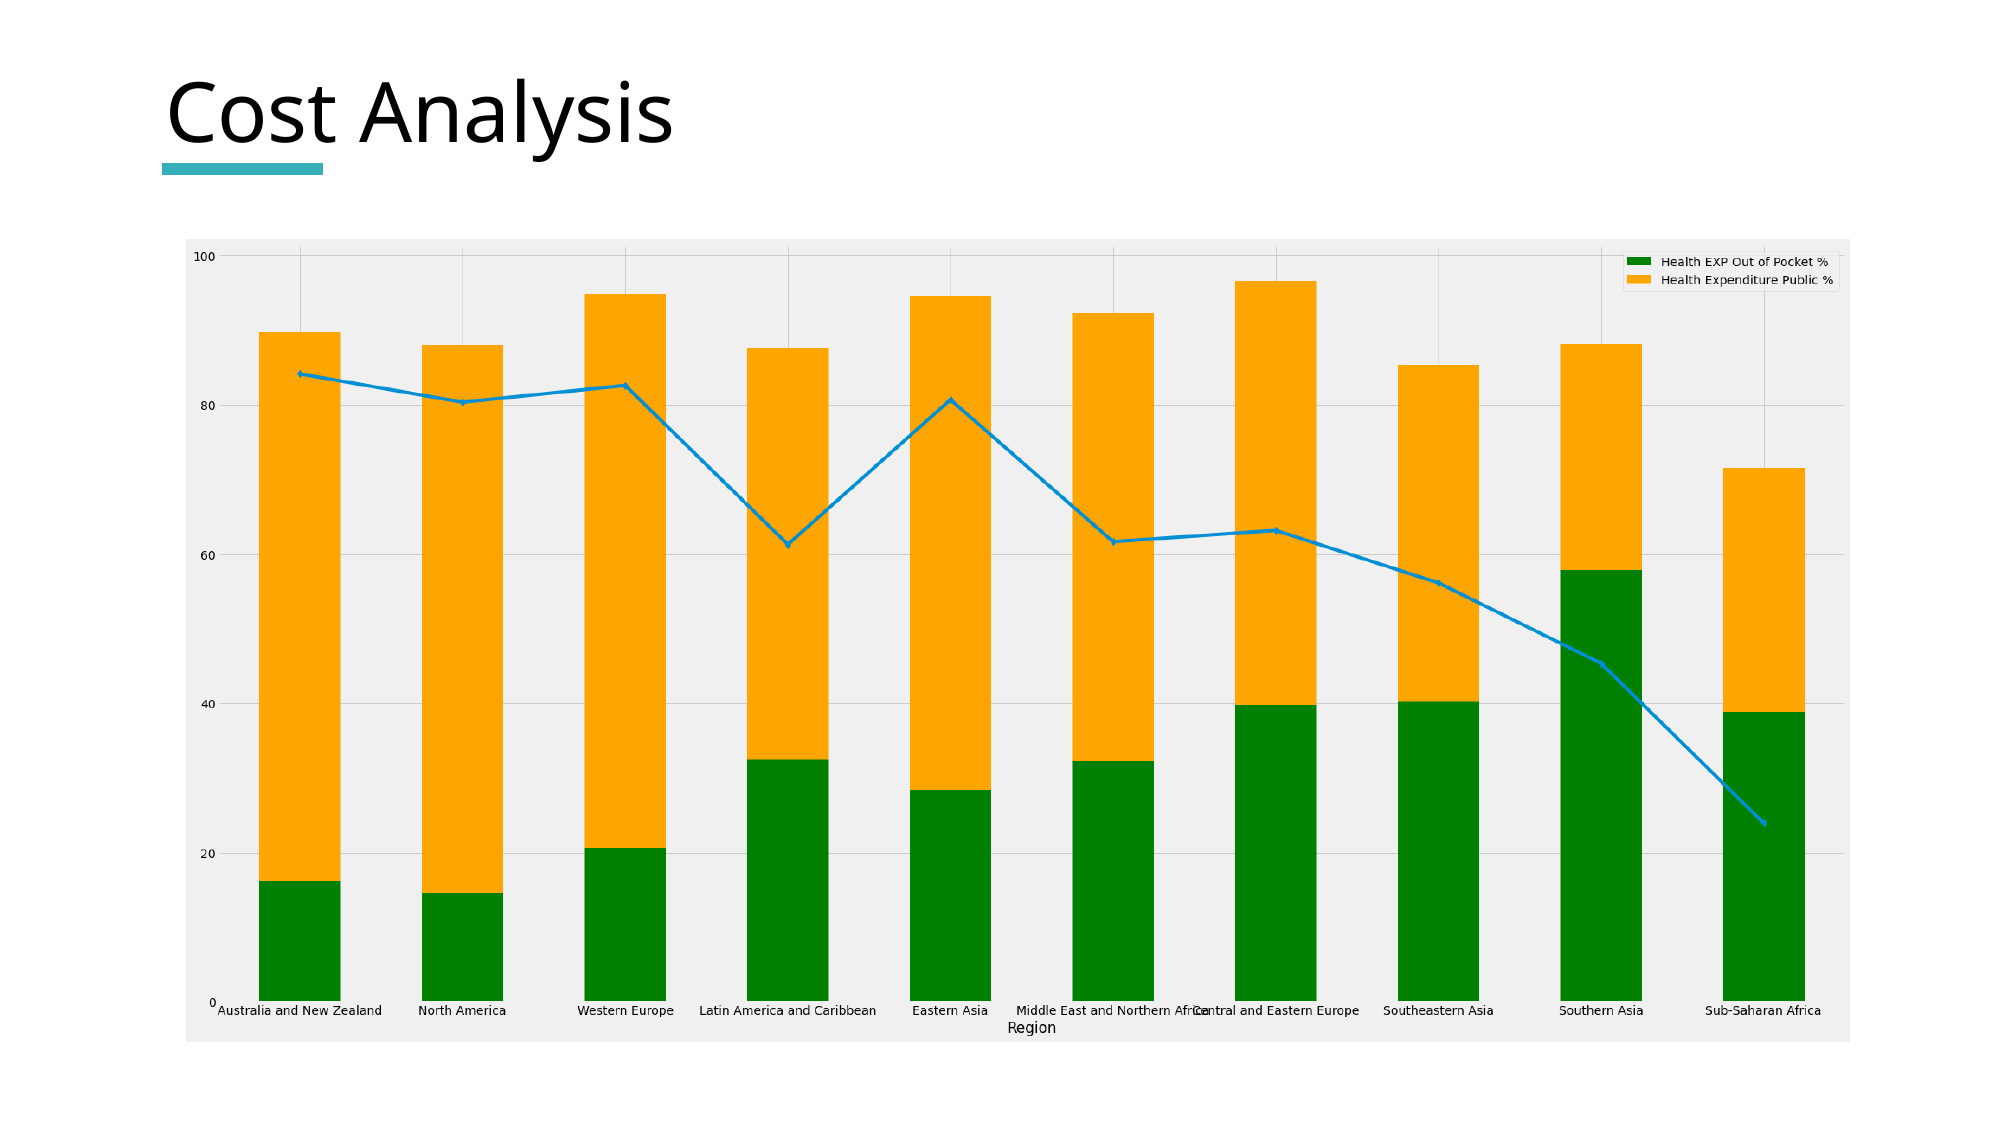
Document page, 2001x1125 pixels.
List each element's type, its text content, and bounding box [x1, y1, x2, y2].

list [186, 239, 1850, 1043]
title Cost Analysis [150, 51, 1850, 267]
